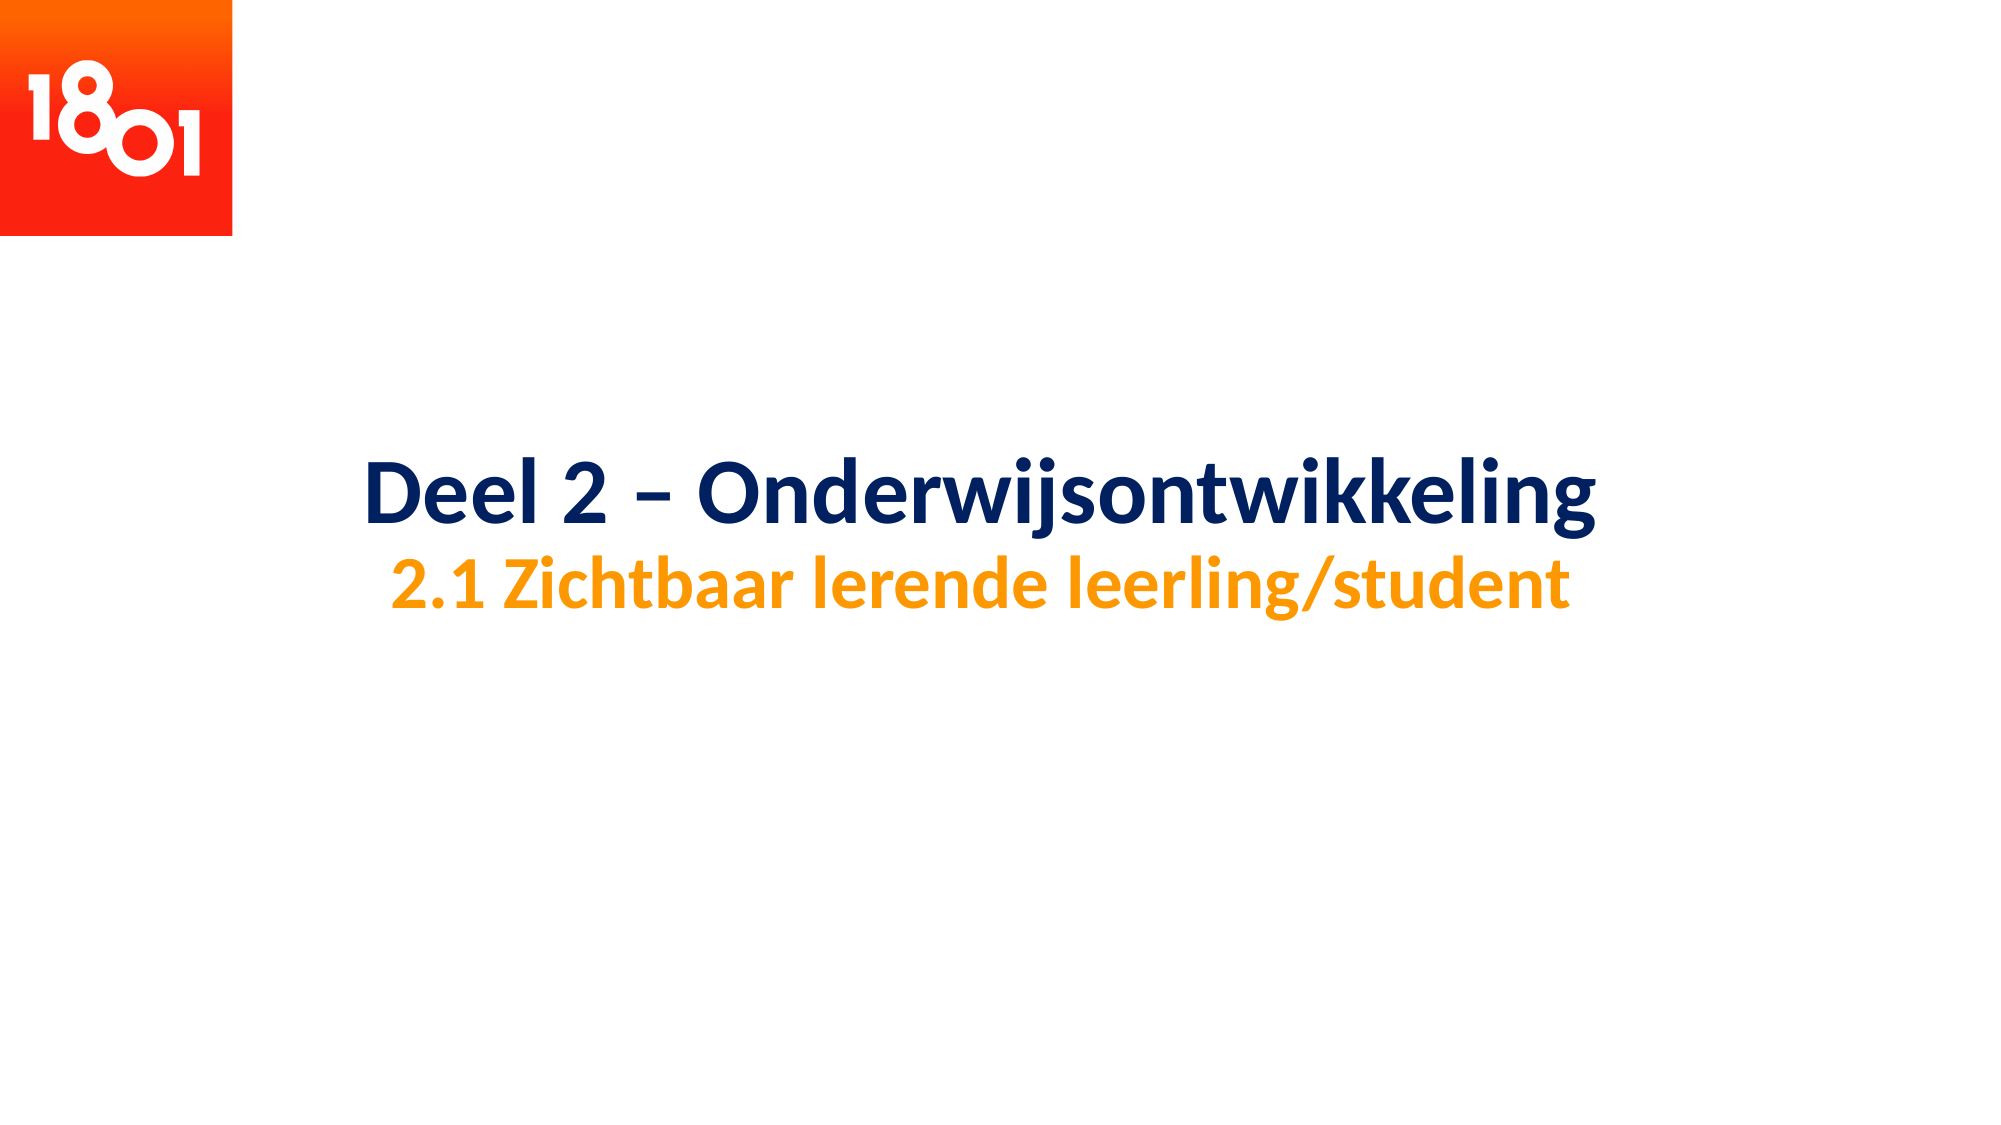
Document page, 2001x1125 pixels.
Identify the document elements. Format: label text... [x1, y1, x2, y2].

title Deel 2 – Onderwijsontwikkeling 2.1 Zichtbaar lerende leerling/student [231, 240, 1732, 632]
picture [0, 0, 233, 236]
